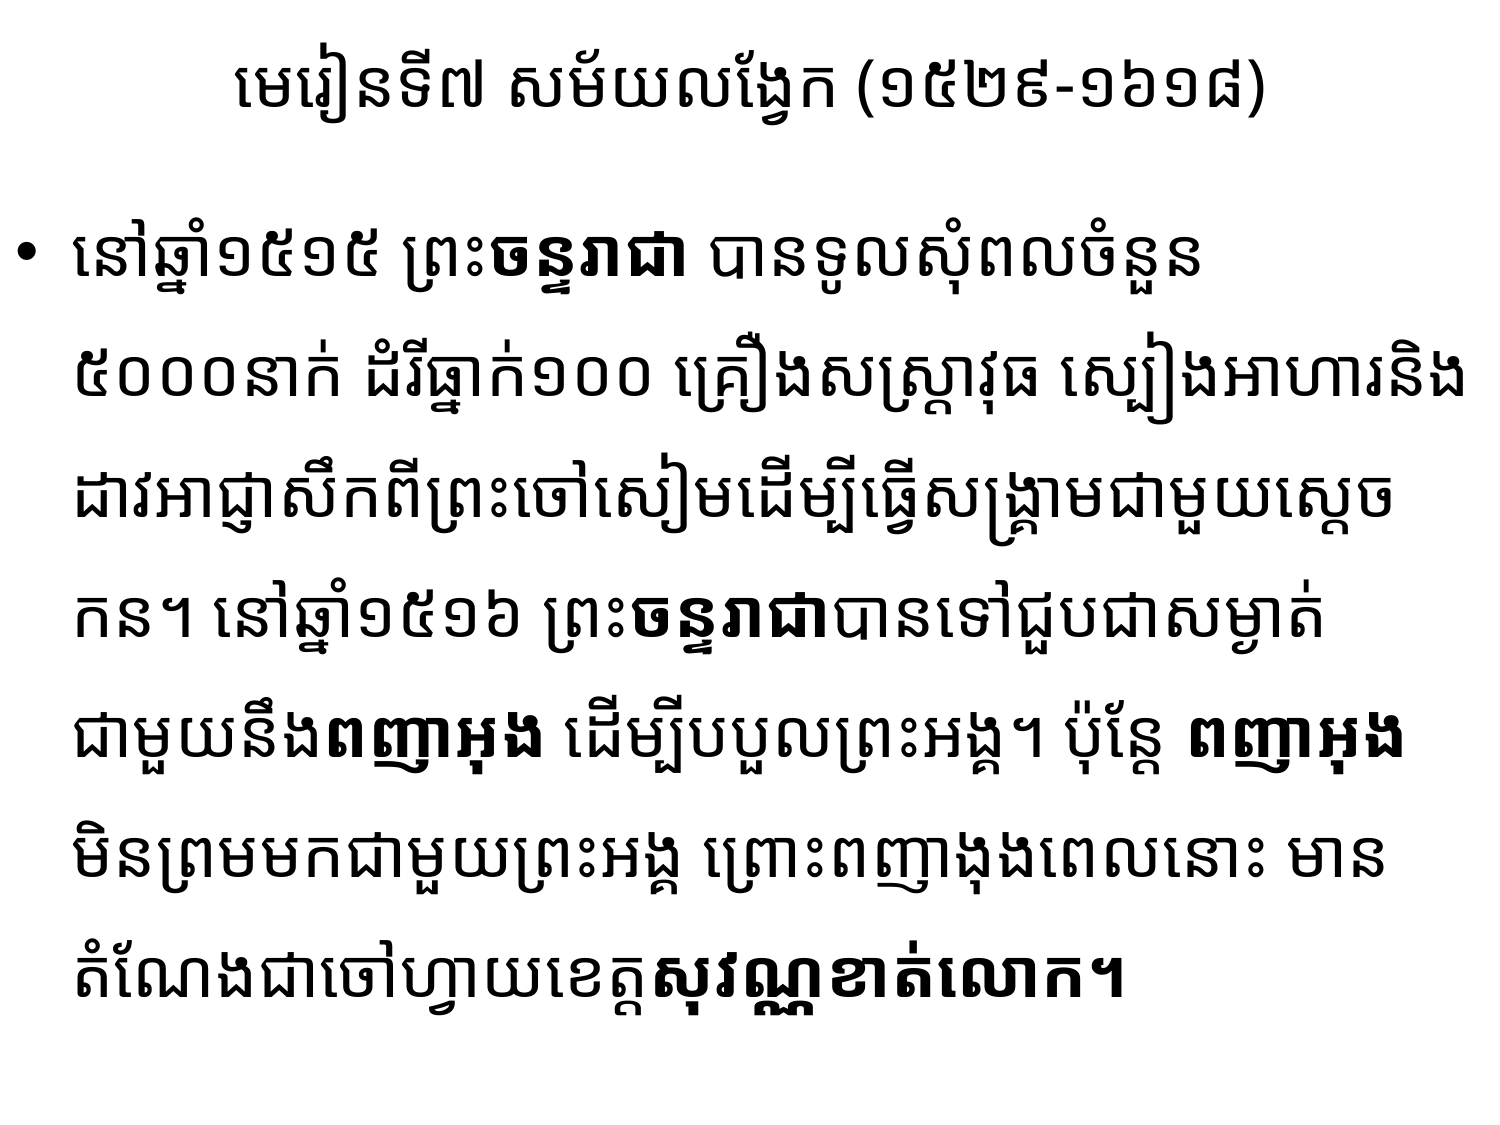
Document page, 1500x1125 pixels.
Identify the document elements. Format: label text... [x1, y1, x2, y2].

list នៅឆ្នាំ១៥១៥ ព្រះចន្ទរាជា បានទូលសុំពលចំនួន ៥០០០នាក់ ដំរីធ្នាក់១០០ គ្រឿងសស្រ្តាវុធ ស្បៀង​អាហារនិងដាវអាជ្ញាសឹកពីព្រះចៅសៀមដើម្បីធ្វើសង្រ្គាមជាមួយស្តេចកន។ នៅឆ្នាំ១៥១៦ ព្រះចន្ទរាជាបានទៅ​ជួប​ជាសម្ងាត់ជាមួយនឹងពញាអុង ដើម្បីបបួលព្រះអង្គ។ ប៉ុន្តែ ពញាអុងមិនព្រមមកជាមួយព្រះអង្គ ព្រោះពញាងុង​ពេល​នោះ មាន​តំណែង​ជា​ចៅ​ហ្វាយខេត្តសុវណ្ណខាត់លោក។ [0, 162, 1500, 1125]
title មេរៀនទី៧ សម័យលង្វែក (១៥២៩-១៦១៨) [0, 0, 1500, 162]
